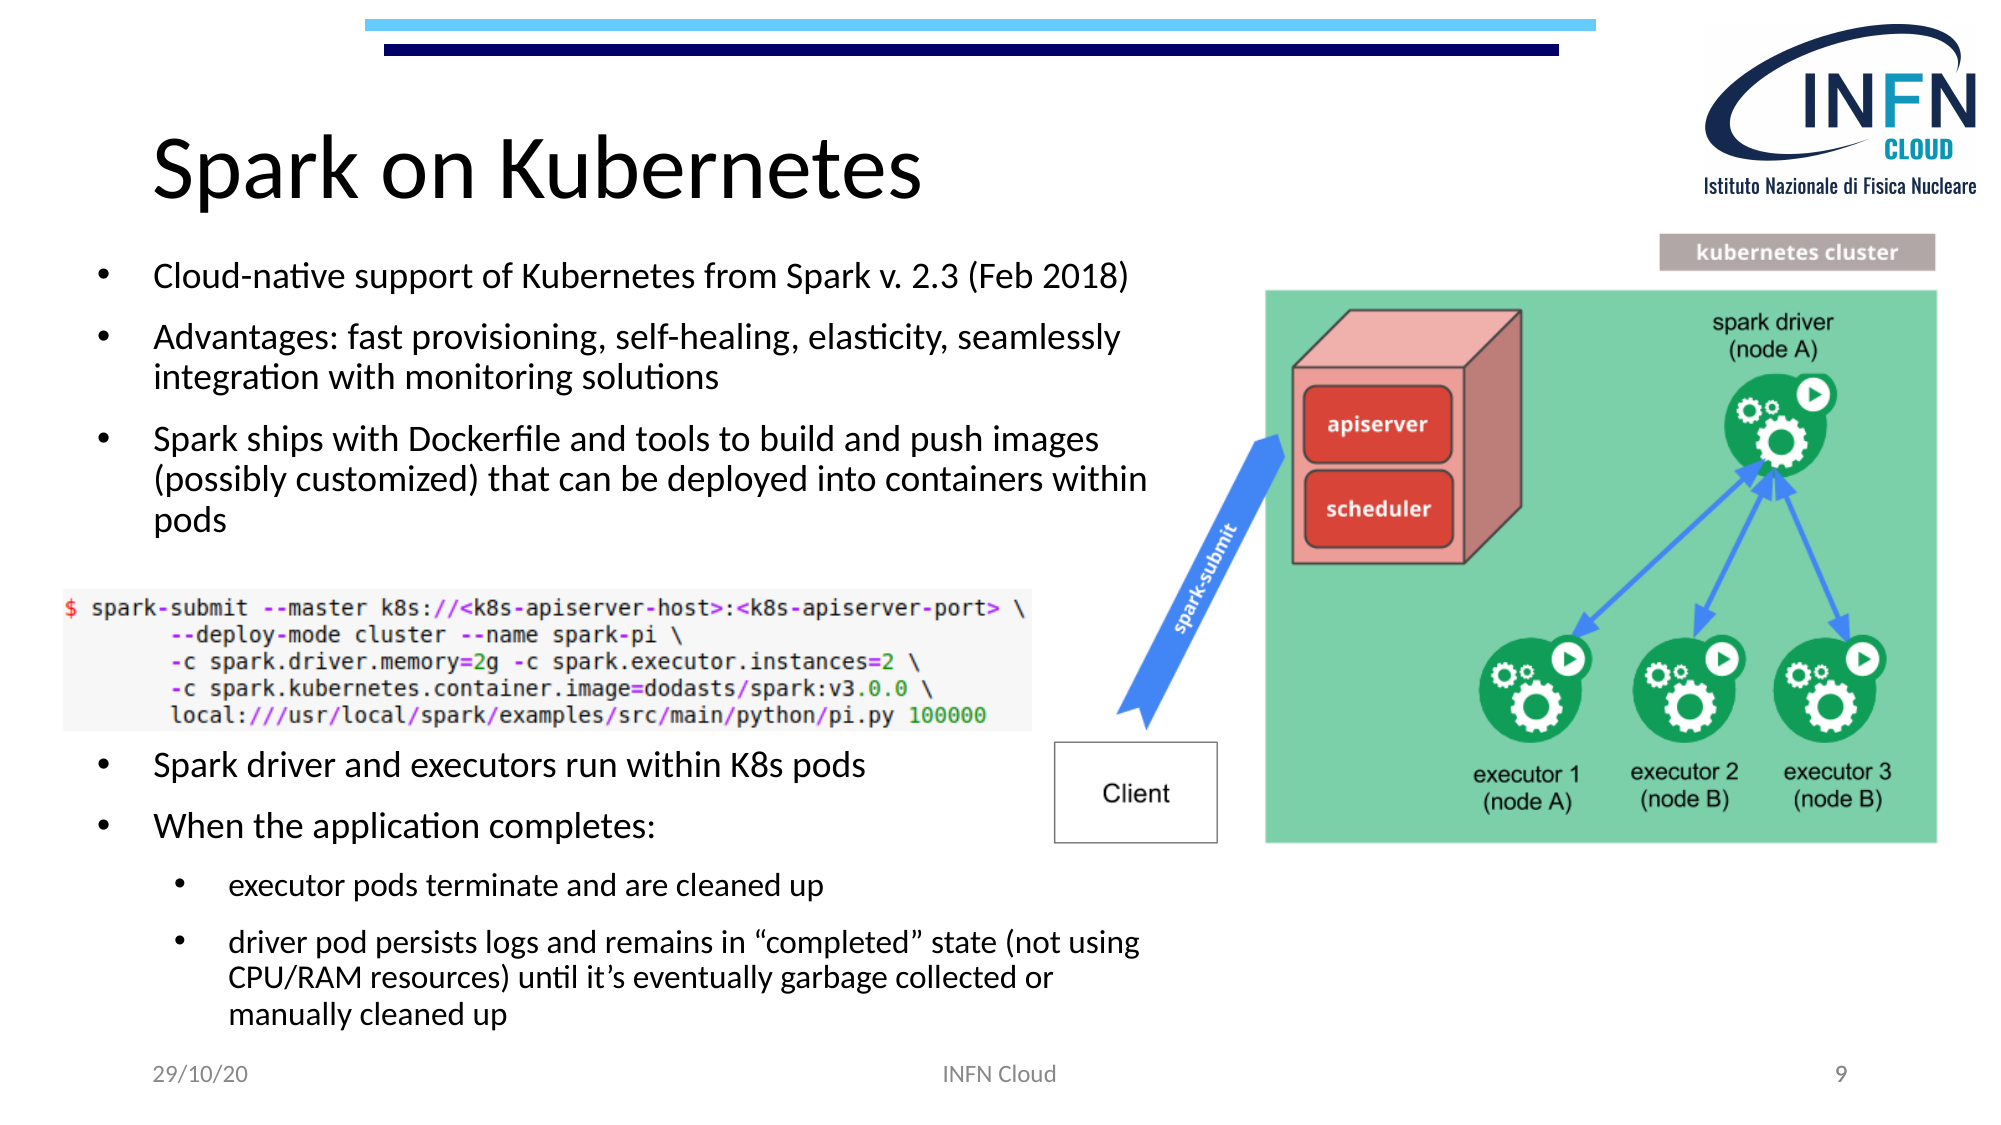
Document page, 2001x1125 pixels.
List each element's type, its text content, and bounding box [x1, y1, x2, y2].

footer INFN Cloud [662, 1042, 1338, 1103]
title Spark on Kubernetes [137, 59, 1863, 248]
list Cloud-native support of Kubernetes from Spark v. 2.3 (Feb 2018) Advantages: fast provisioning, self-healing, elasticity, seamlessly integration with monitoring solutions Spark ships with Dockerfile and tools to build and push images (possibly customized) that can be deployed into containers within pods Spark driver and executors run within K8s pods When the application completes: executor pods terminate and are cleaned up driver pod persists logs and remains in “completed” state (not using CPU/RAM resources) until it’s eventually garbage collected or manually cleaned up [63, 248, 1038, 592]
slide_number ‹#› [1412, 1042, 1863, 1103]
picture [62, 589, 1033, 731]
list Cloud-native support of Kubernetes from Spark v. 2.3 (Feb 2018) Advantages: fast provisioning, self-healing, elasticity, seamlessly integration with monitoring solutions Spark ships with Dockerfile and tools to build and push images (possibly customized) that can be deployed into containers within pods Spark driver and executors run within K8s pods When the application completes: executor pods terminate and are cleaned up driver pod persists logs and remains in “completed” state (not using CPU/RAM resources) until it’s eventually garbage collected or manually cleaned up [63, 734, 1176, 1057]
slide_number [137, 1042, 588, 1103]
picture [1705, 24, 1976, 194]
picture [1043, 219, 1945, 851]
